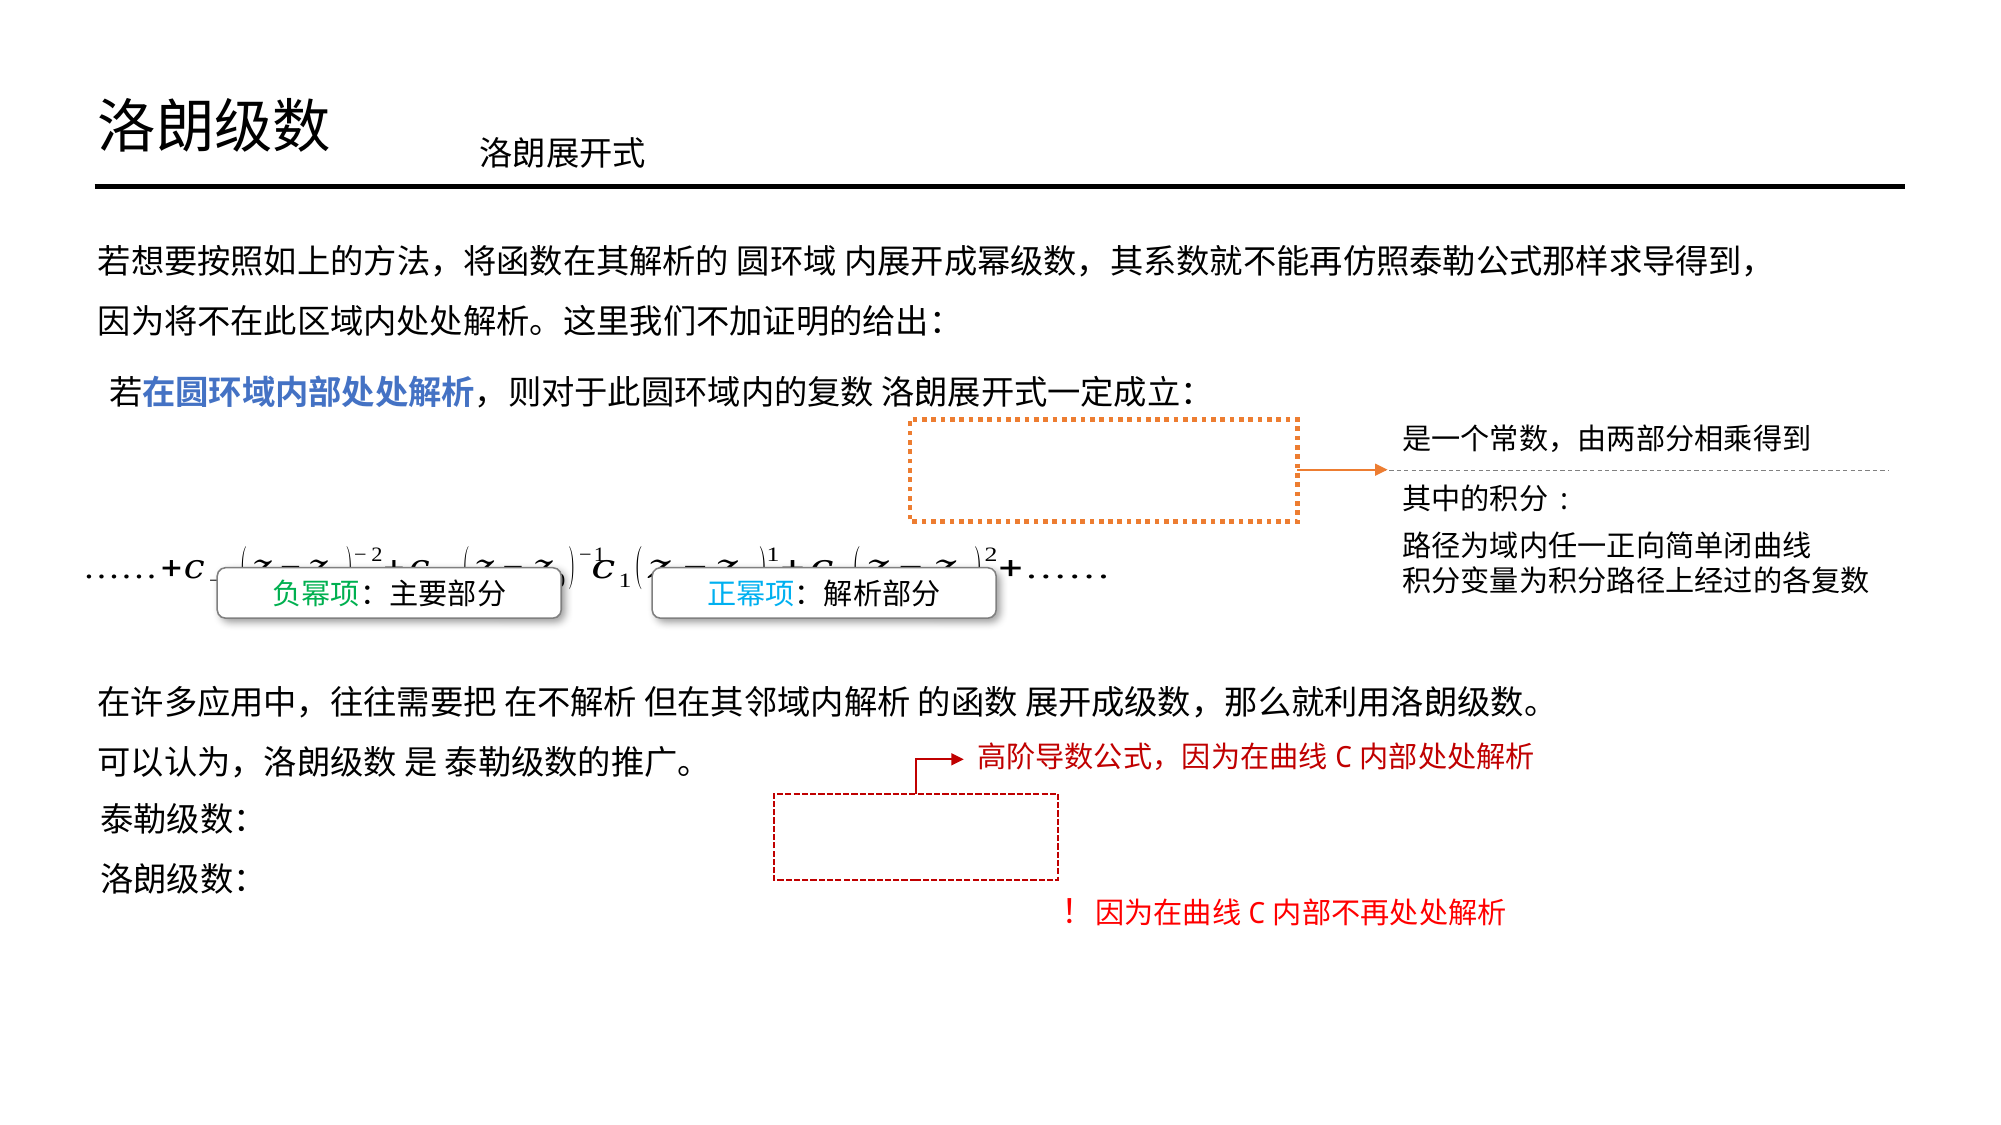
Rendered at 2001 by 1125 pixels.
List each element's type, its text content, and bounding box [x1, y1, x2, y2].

text_box 正幂项：解析部分 [651, 566, 998, 620]
text_box 洛朗级数 [83, 81, 466, 167]
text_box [773, 730, 1624, 881]
text_box [909, 418, 1298, 523]
text_box 负幂项：主要部分 [216, 566, 563, 620]
text_box 洛朗展开式 [465, 124, 693, 180]
